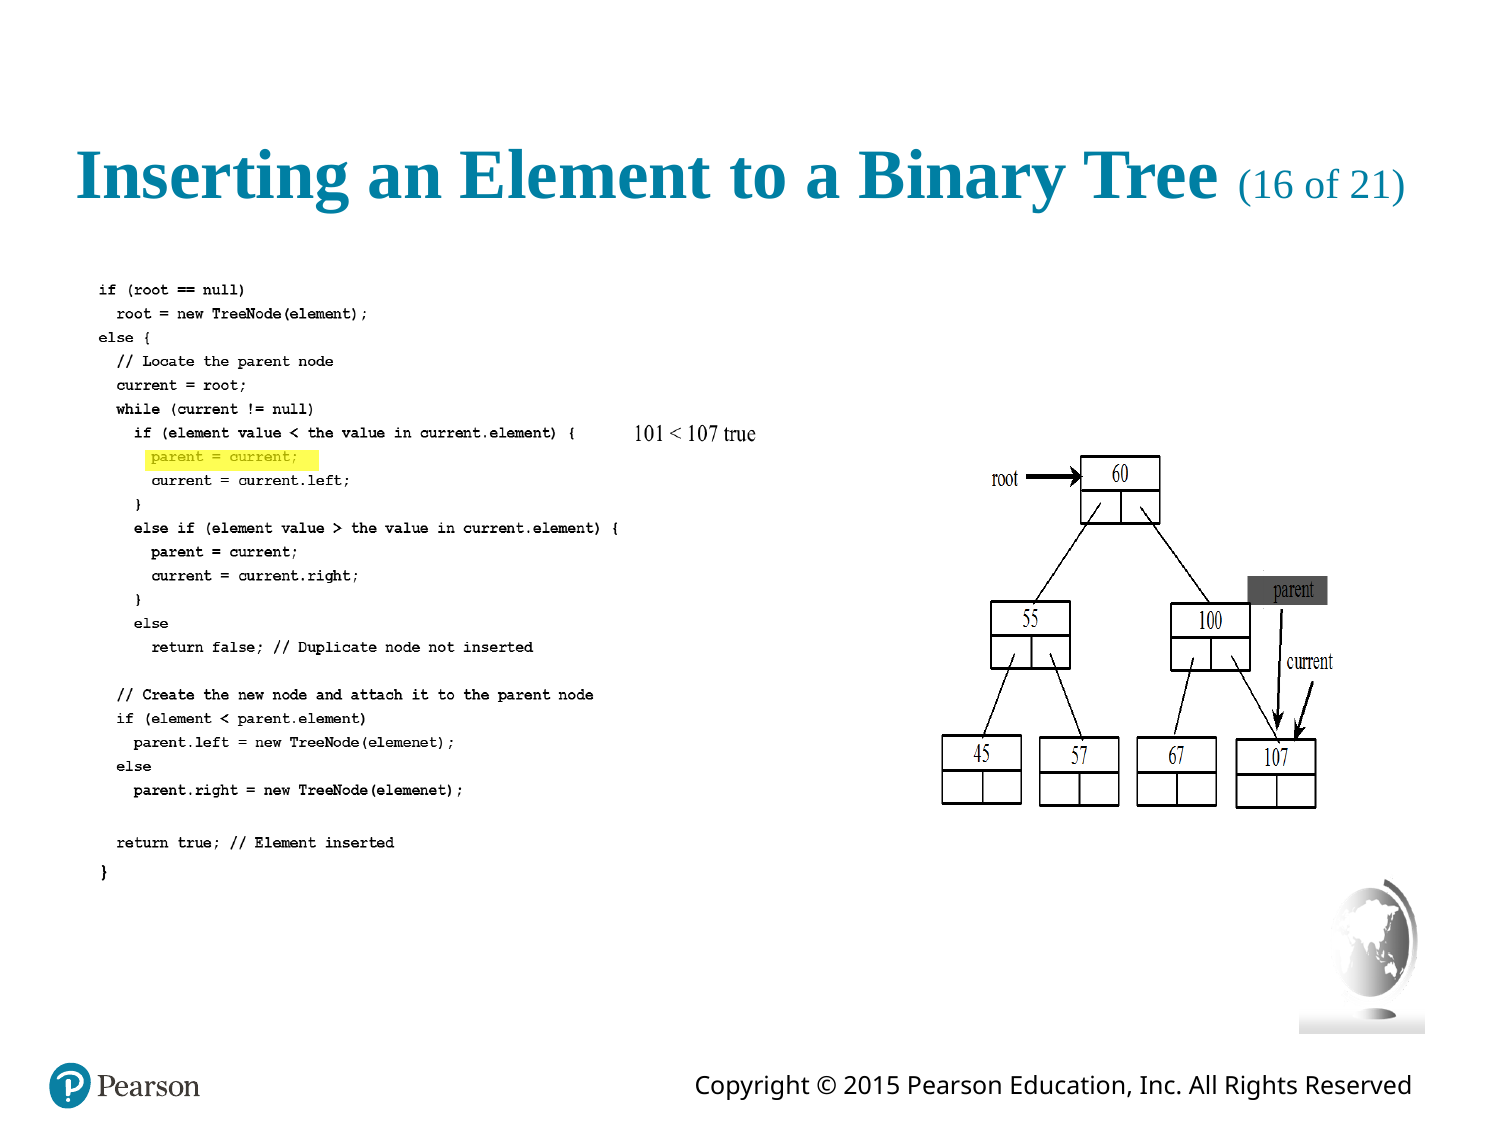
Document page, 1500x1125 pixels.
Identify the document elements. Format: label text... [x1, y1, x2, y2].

picture [87, 274, 825, 970]
picture [937, 431, 1425, 1034]
title Inserting an Element to a Binary Tree (16 of 21) [75, 35, 1425, 213]
